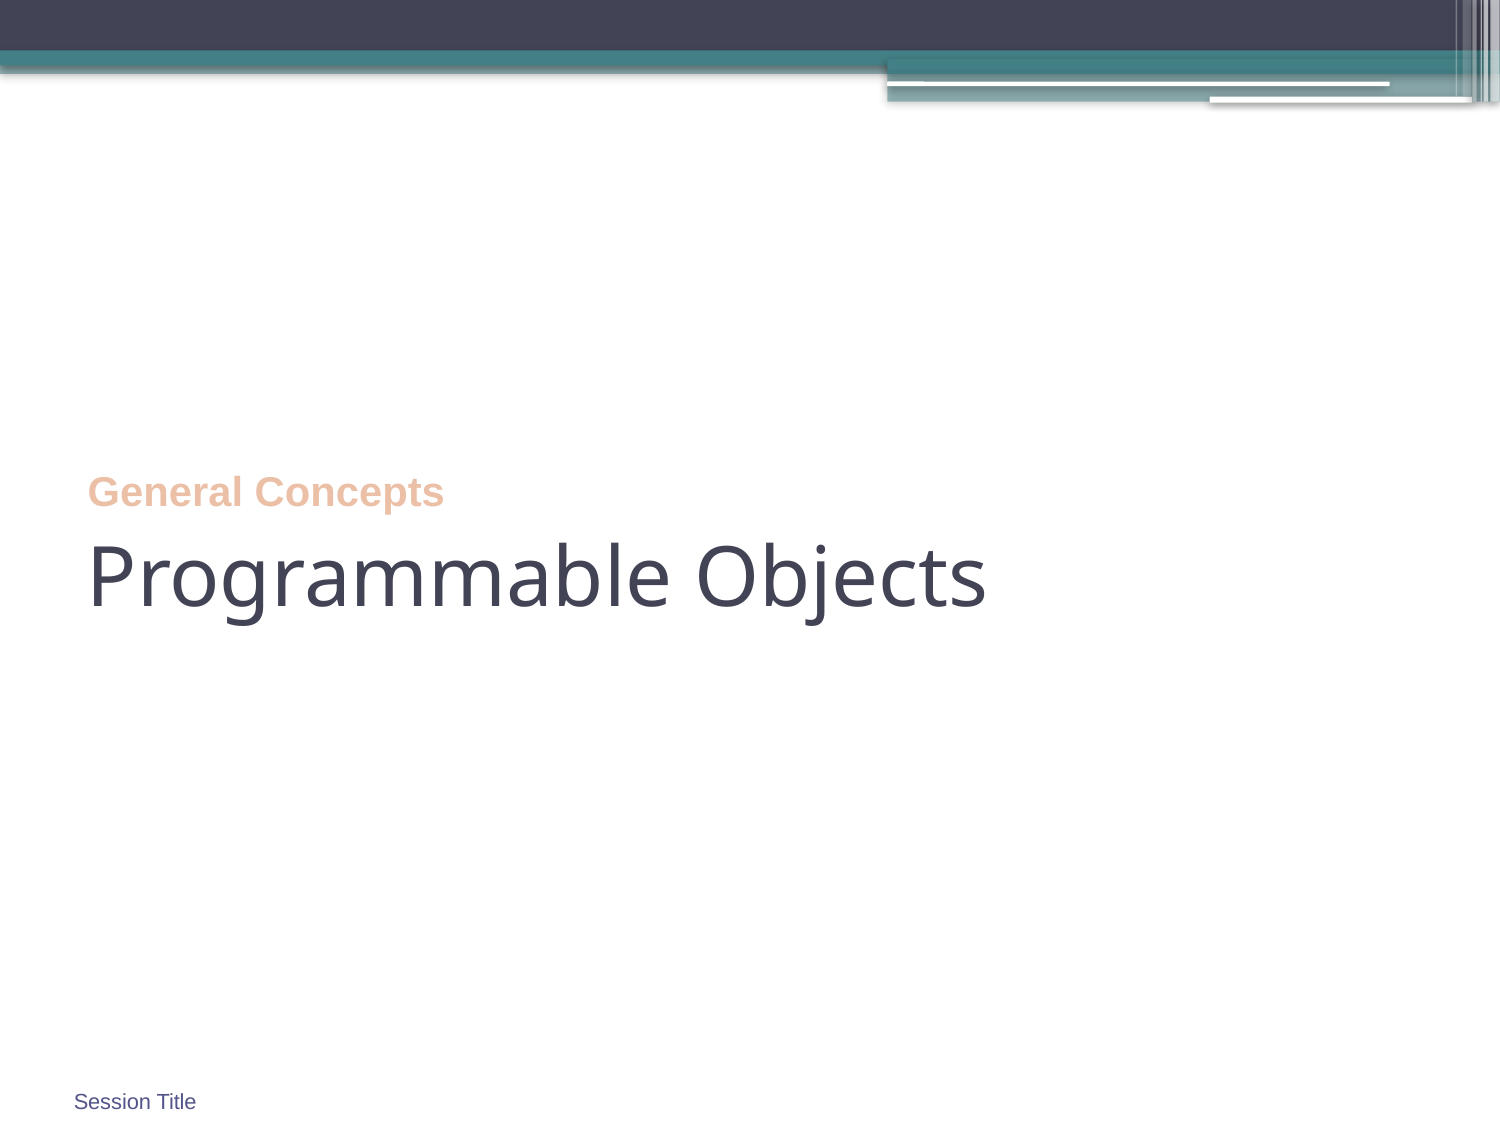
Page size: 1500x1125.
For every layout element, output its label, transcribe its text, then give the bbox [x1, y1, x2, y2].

text_box General Concepts [72, 424, 1458, 532]
title Programmable Objects [72, 532, 1457, 664]
